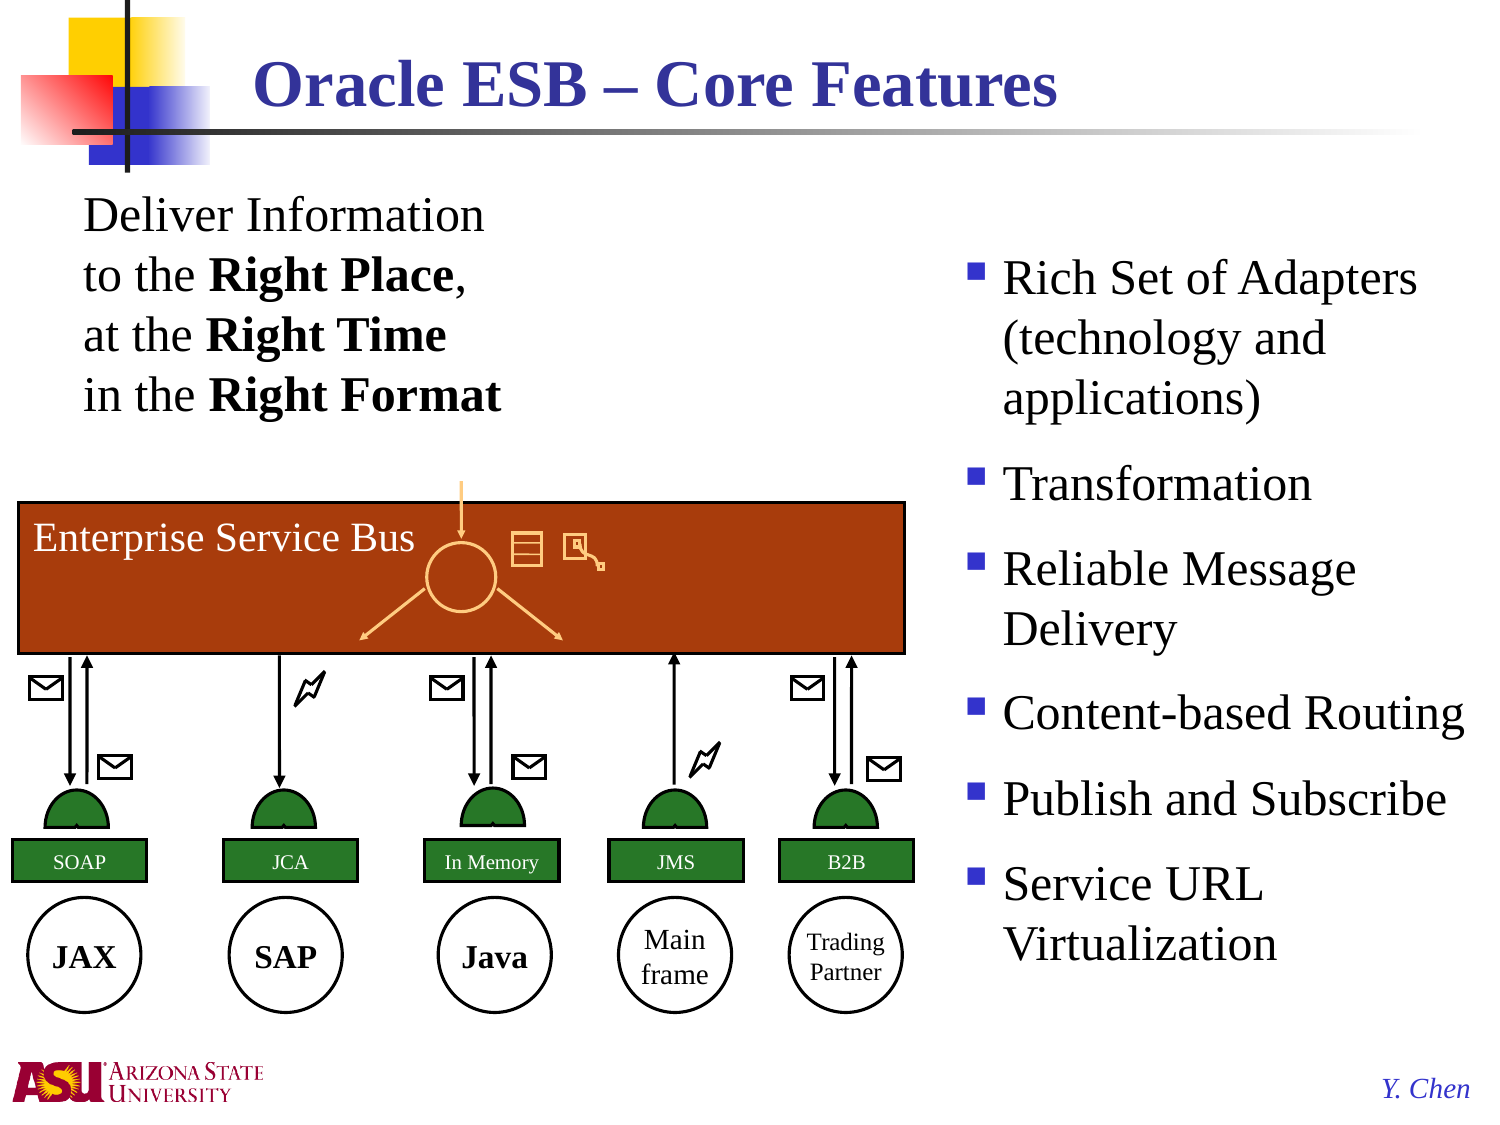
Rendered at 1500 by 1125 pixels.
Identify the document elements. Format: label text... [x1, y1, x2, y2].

list Rich Set of Adapters (technology and applications) Transformation Reliable Message Delivery Content-based Routing Publish and Subscribe Service URL Virtualization [950, 237, 1500, 975]
text_box Deliver Information to the Right Place, at the Right Time in the Right Format [68, 174, 1404, 430]
picture [12, 1062, 263, 1102]
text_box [12, 480, 915, 1013]
title Oracle ESB – Core Features [237, 24, 1488, 128]
